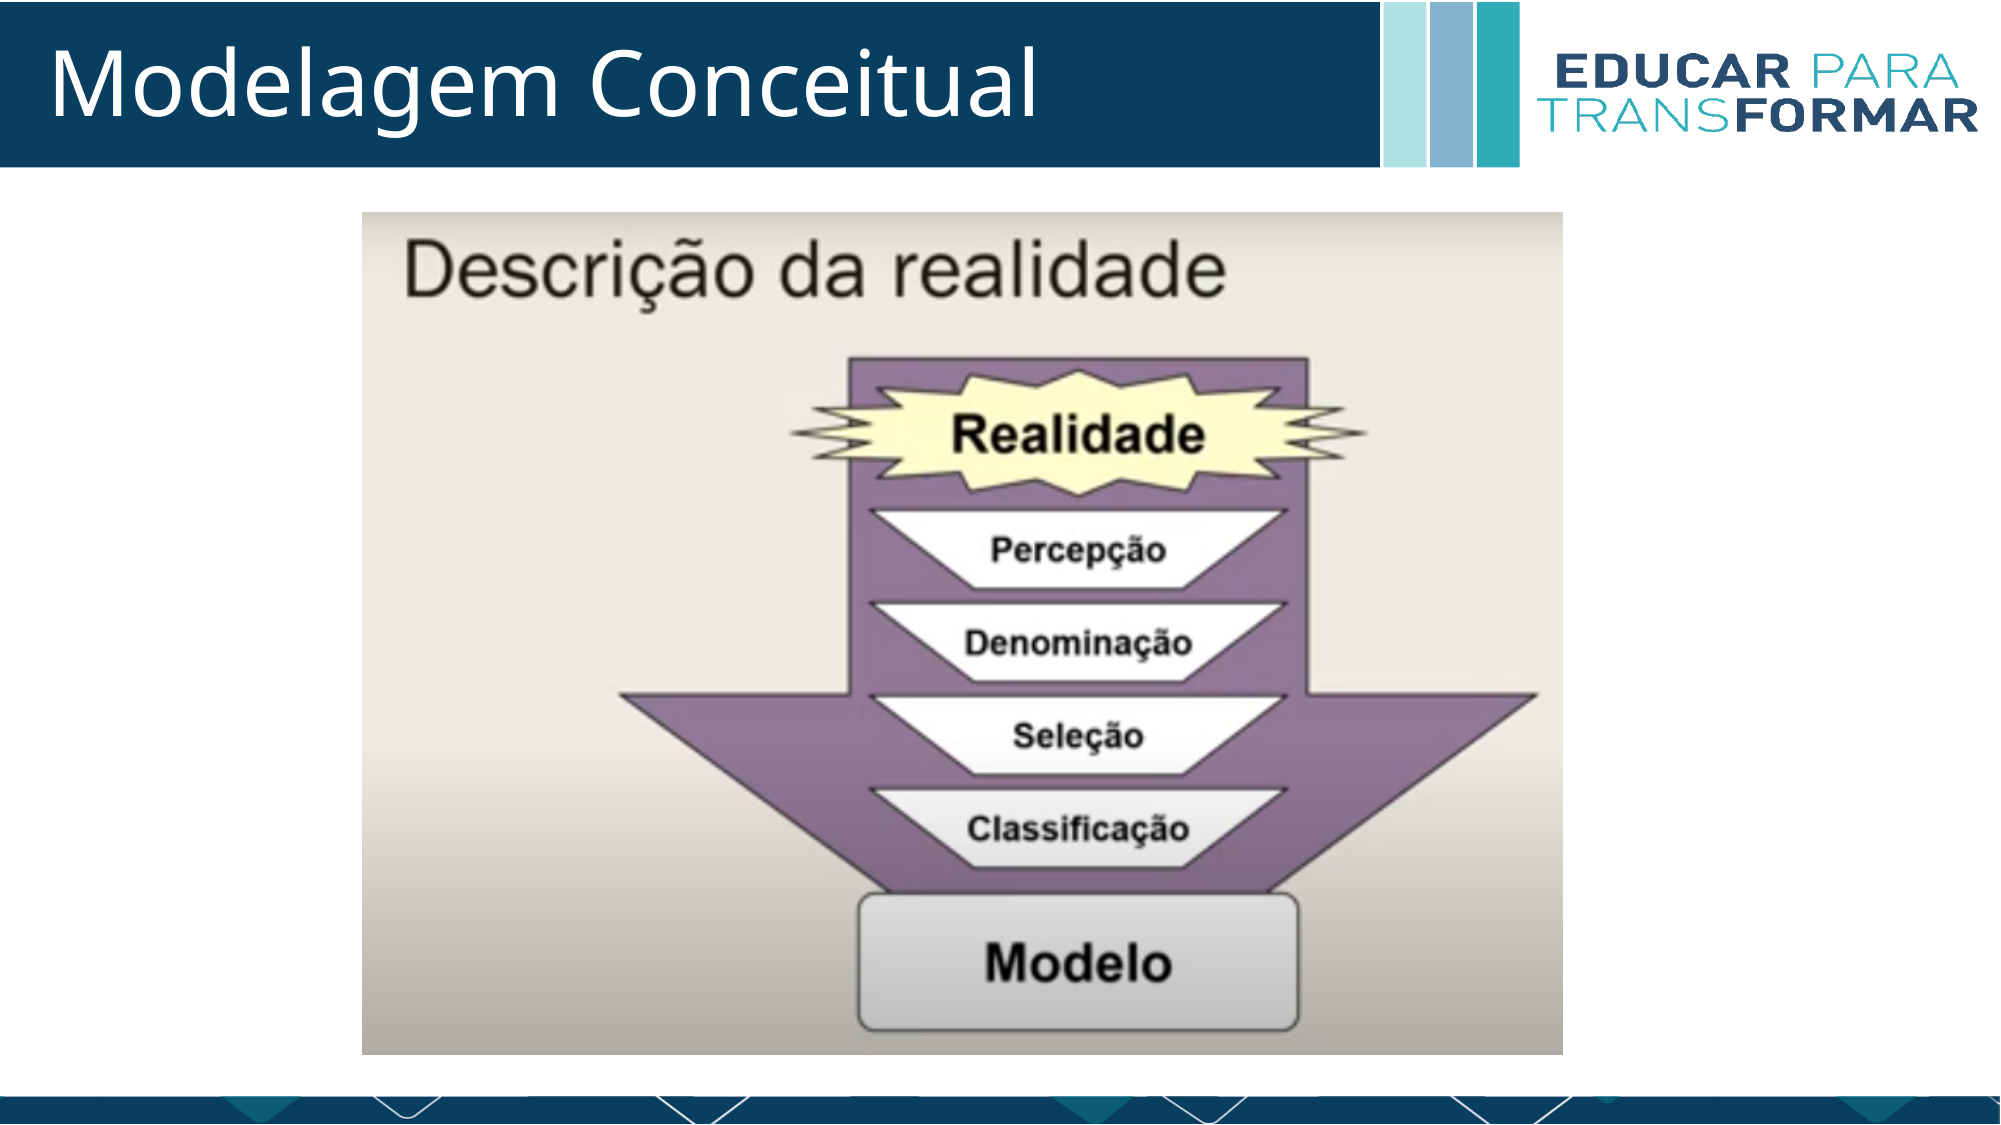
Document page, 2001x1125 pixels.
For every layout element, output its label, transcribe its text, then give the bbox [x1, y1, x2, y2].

title Modelagem Conceitual [32, 23, 1758, 150]
picture [362, 212, 1563, 1055]
picture [1758, 53, 1978, 132]
picture [0, 1096, 2000, 1124]
